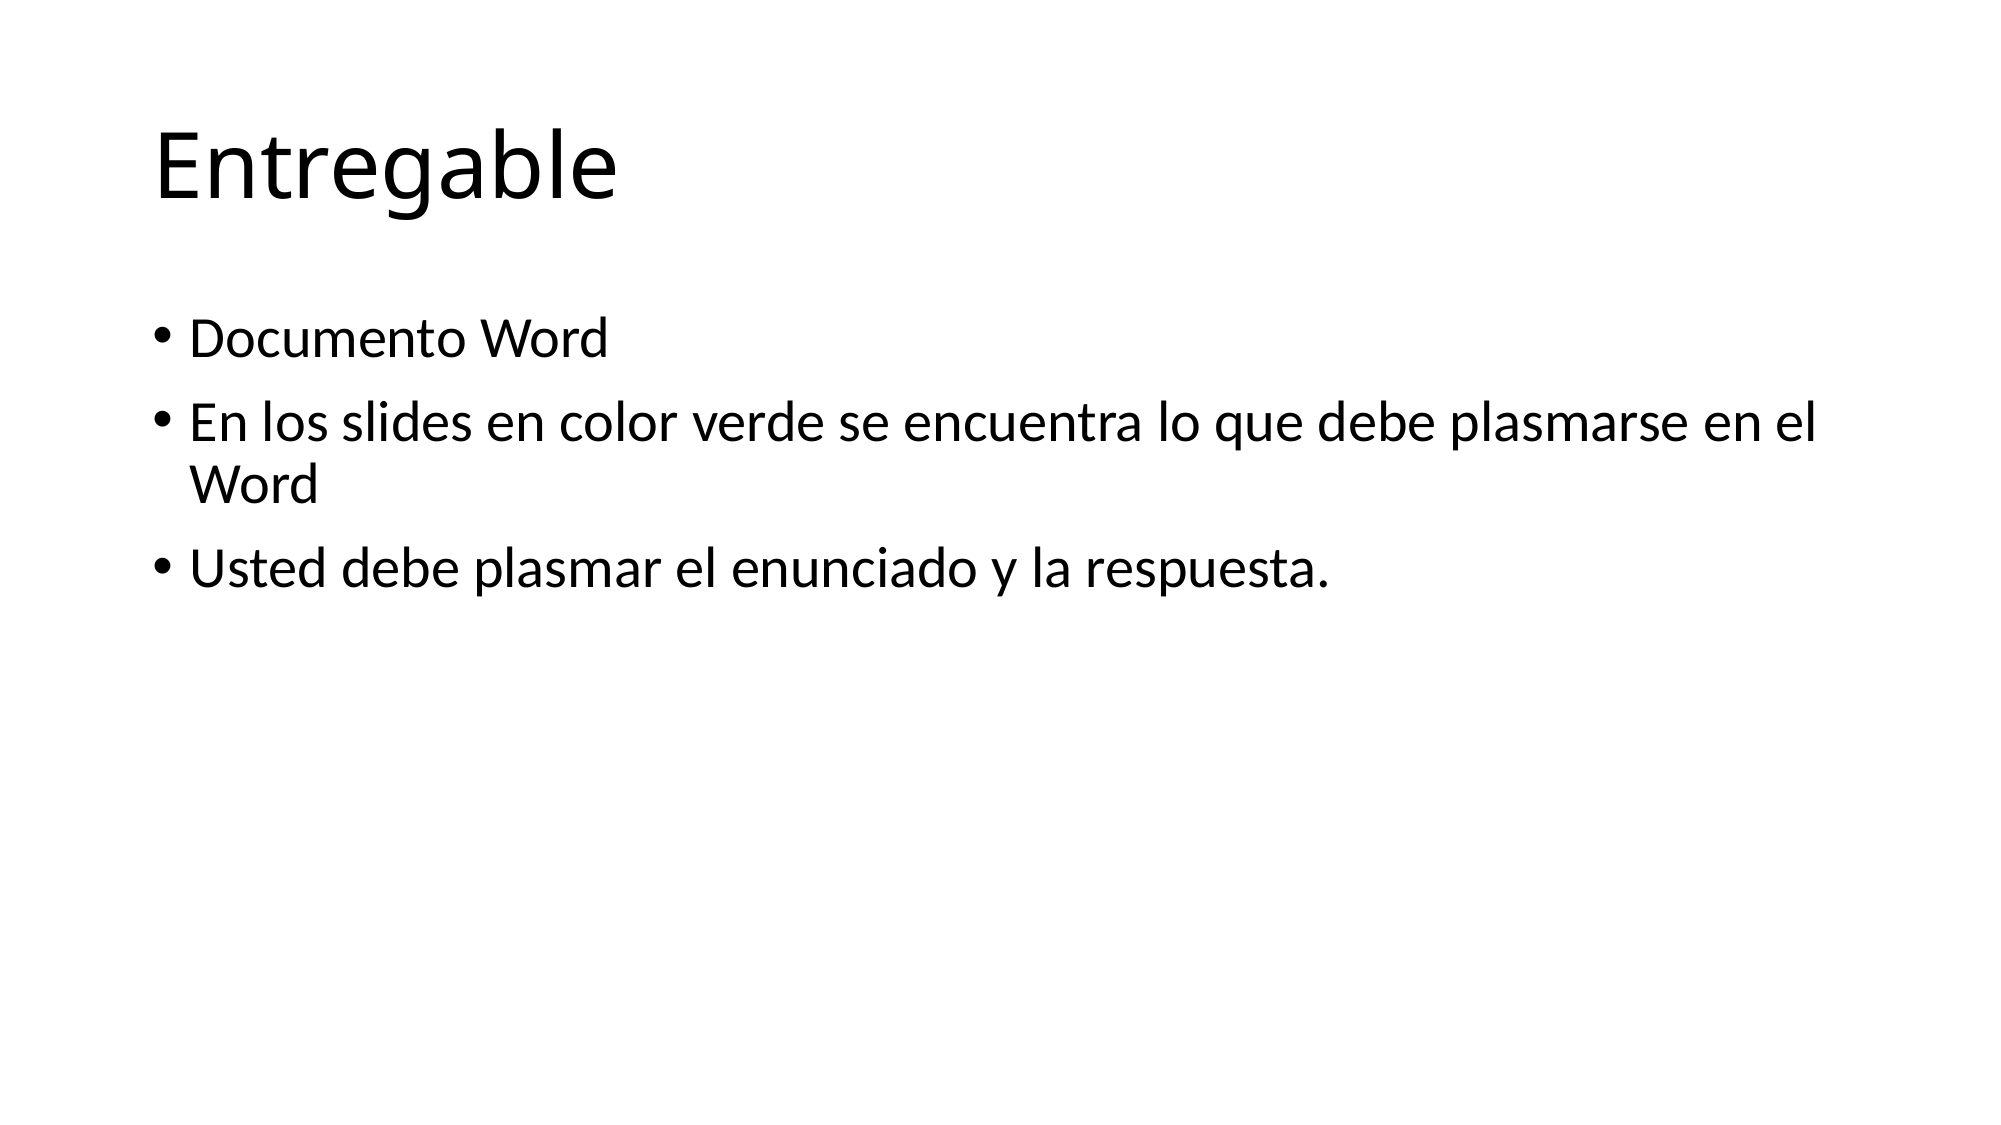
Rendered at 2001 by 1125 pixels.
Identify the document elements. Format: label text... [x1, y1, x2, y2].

title Entregable [137, 59, 1863, 278]
list Documento Word En los slides en color verde se encuentra lo que debe plasmarse en el Word Usted debe plasmar el enunciado y la respuesta. [137, 299, 1863, 1014]
